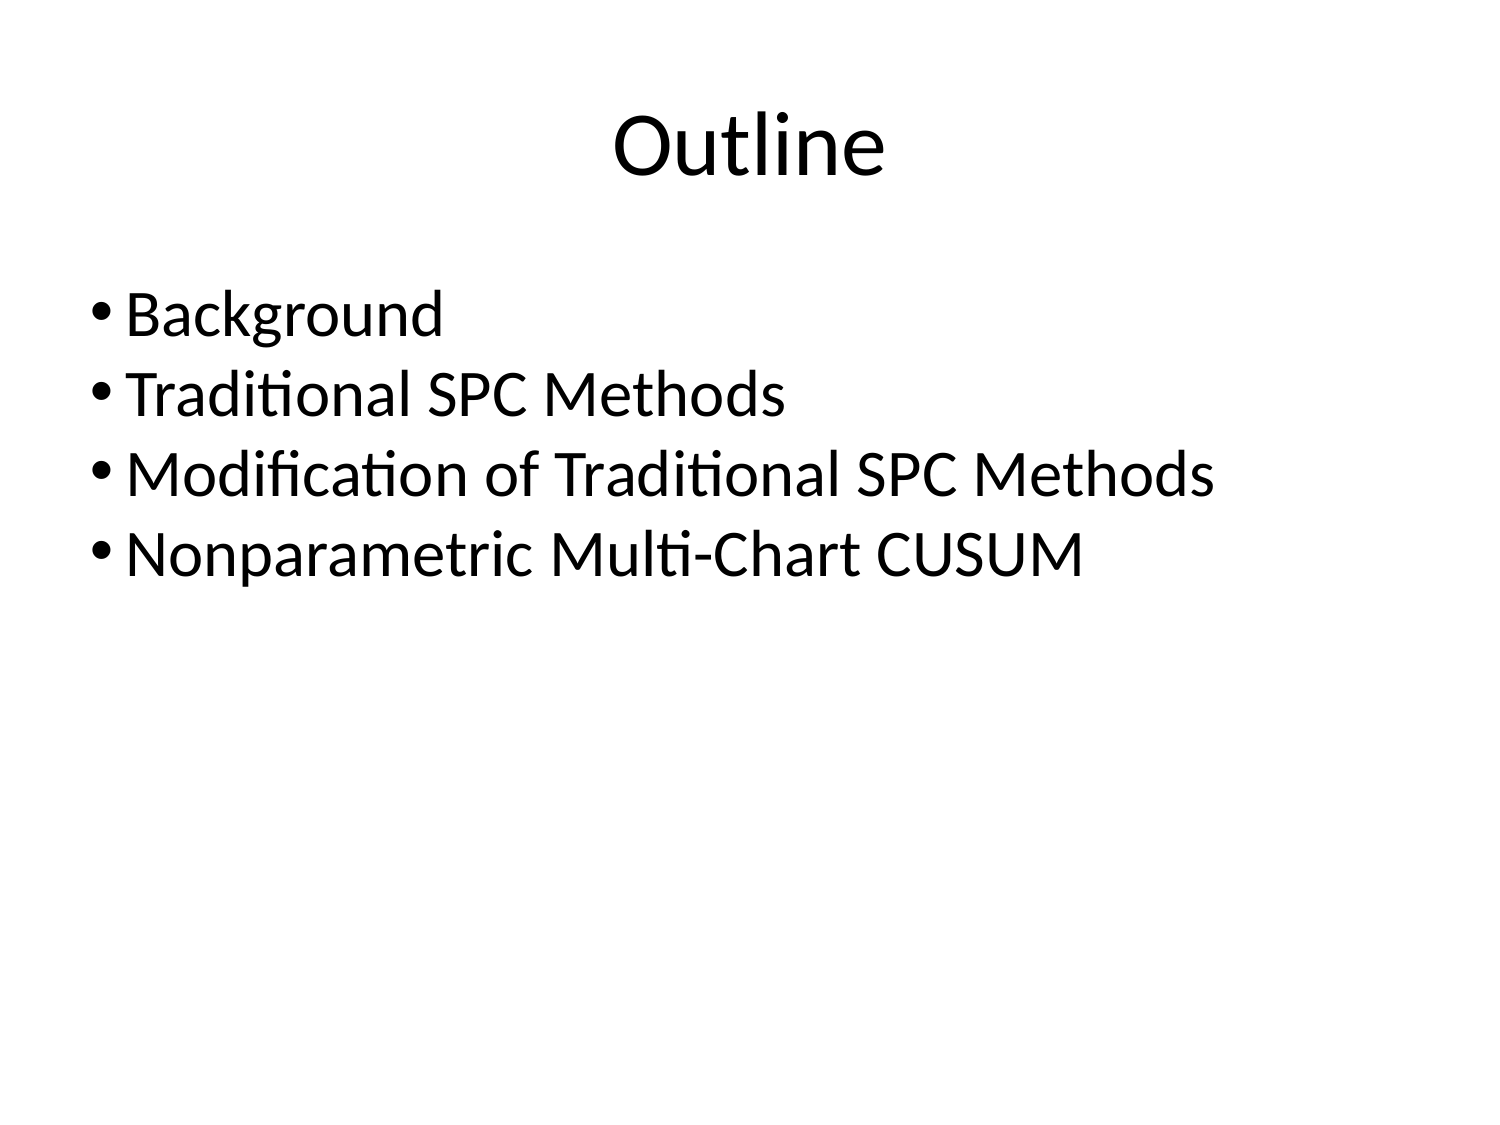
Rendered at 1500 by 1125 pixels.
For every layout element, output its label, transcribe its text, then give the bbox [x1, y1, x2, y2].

text_box Background Traditional SPC Methods Modification of Traditional SPC Methods Nonparametric Multi-Chart CUSUM [75, 262, 1425, 1005]
text_box Outline [75, 45, 1425, 233]
